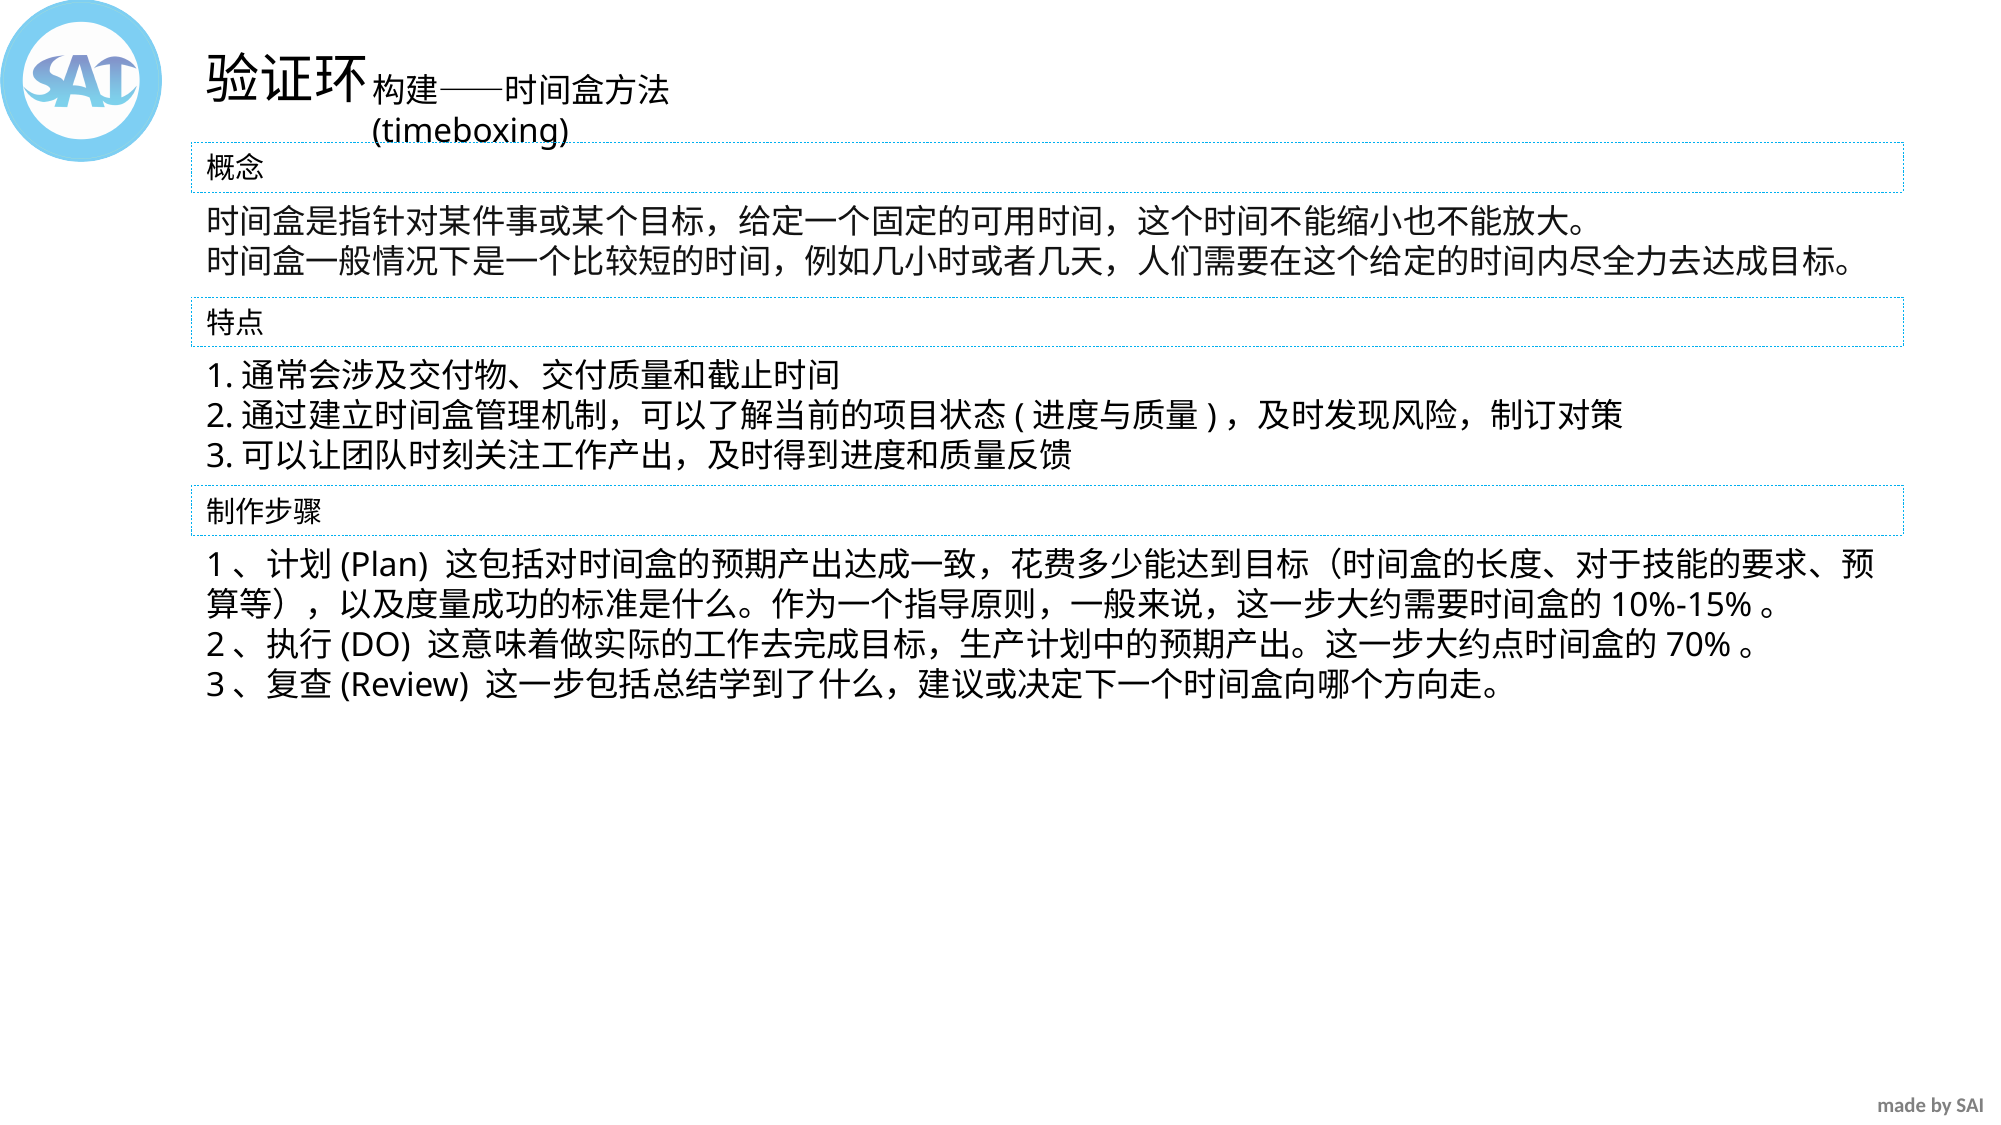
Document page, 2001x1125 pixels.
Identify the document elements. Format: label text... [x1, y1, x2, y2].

text_box 1.通常会涉及交付物、交付质量和截止时间 2.通过建立时间盒管理机制，可以了解当前的项目状态(进度与质量)，及时发现风险，制订对策 3.可以让团队时刻关注工作产出，及时得到进度和质量反馈 [191, 347, 1903, 482]
text_box 制作步骤 [191, 485, 1903, 536]
text_box 验证环 [191, 36, 524, 117]
text_box 构建——时间盒方法(timeboxing) [357, 62, 873, 142]
text_box 特点 [191, 296, 1903, 347]
text_box 概念 [191, 142, 1903, 192]
text_box 时间盒是指针对某件事或某个目标，给定一个固定的可用时间，这个时间不能缩小也不能放大。 时间盒一般情况下是一个比较短的时间，例如几小时或者几天，人们需要在这个给定的时间内尽全力去达成目标。 [191, 192, 1903, 288]
text_box 1、计划(Plan) 这包括对时间盒的预期产出达成一致，花费多少能达到目标（时间盒的长度、对于技能的要求、预算等），以及度量成功的标准是什么。作为一个指导原则，一般来说，这一步大约需要时间盒的10%-15%。 2、执行(DO) 这意味着做实际的工作去完成目标，生产计划中的预期产出。这一步大约点时间盒的70%。 3、复查(Review) 这一步包括总结学到了什么，建议或决定下一个时间盒向哪个方向走。 [191, 536, 1903, 711]
